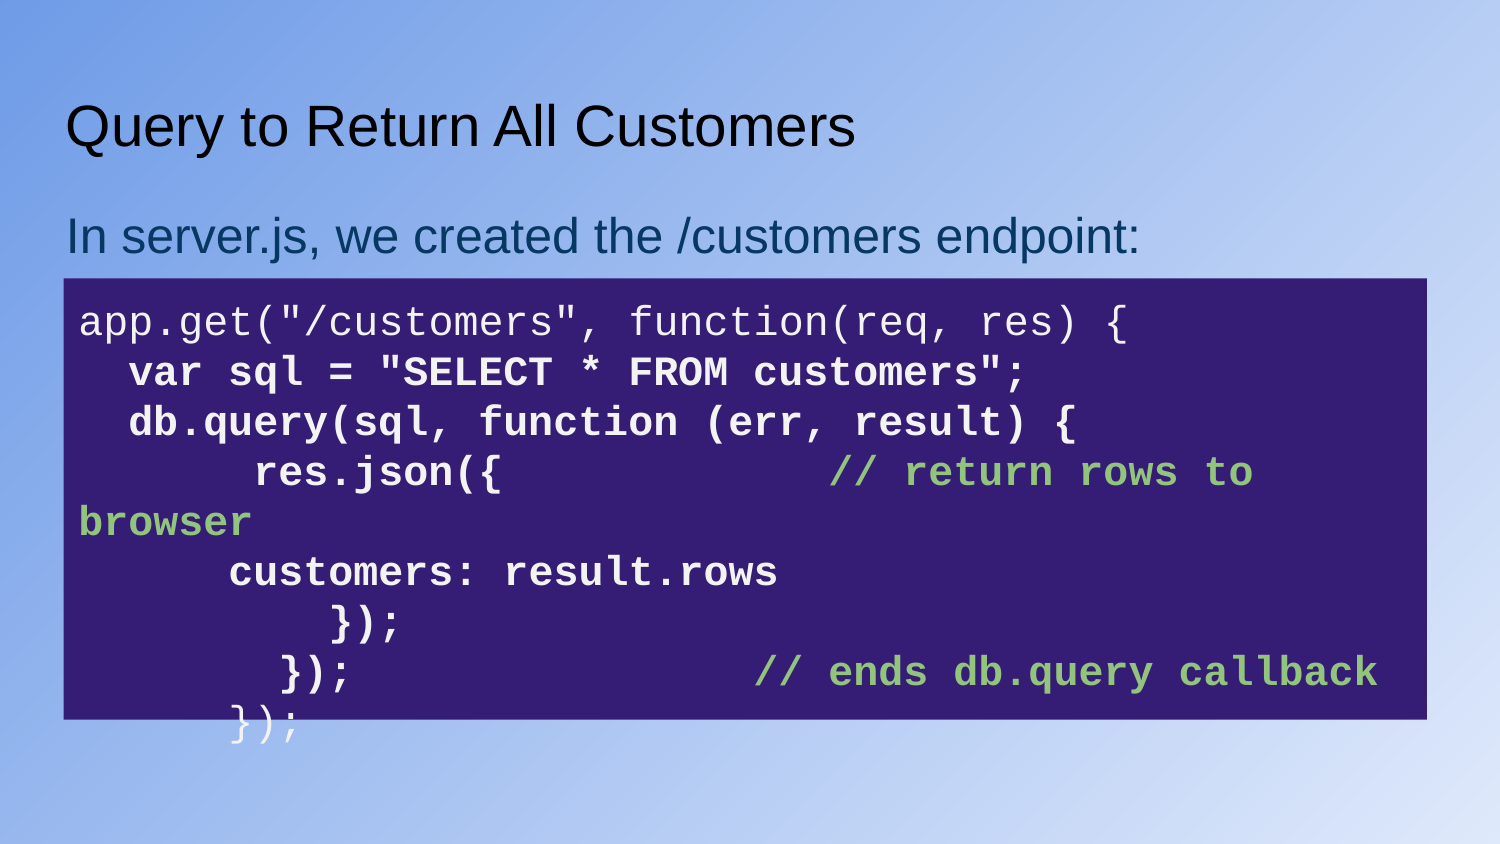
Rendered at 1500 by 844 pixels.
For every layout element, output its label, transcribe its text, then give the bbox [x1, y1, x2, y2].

text_box Query to Return All Customers [51, 72, 1449, 167]
text_box In server.js, we created the /customers endpoint: [51, 188, 1449, 750]
text_box app.get("/customers", function(req, res) { var sql = "SELECT * FROM customers"; db.query(sql, function (err, result) { res.json({ // return rows to browser customers: result.rows }); }); // ends db.query callback }); [63, 278, 1427, 720]
